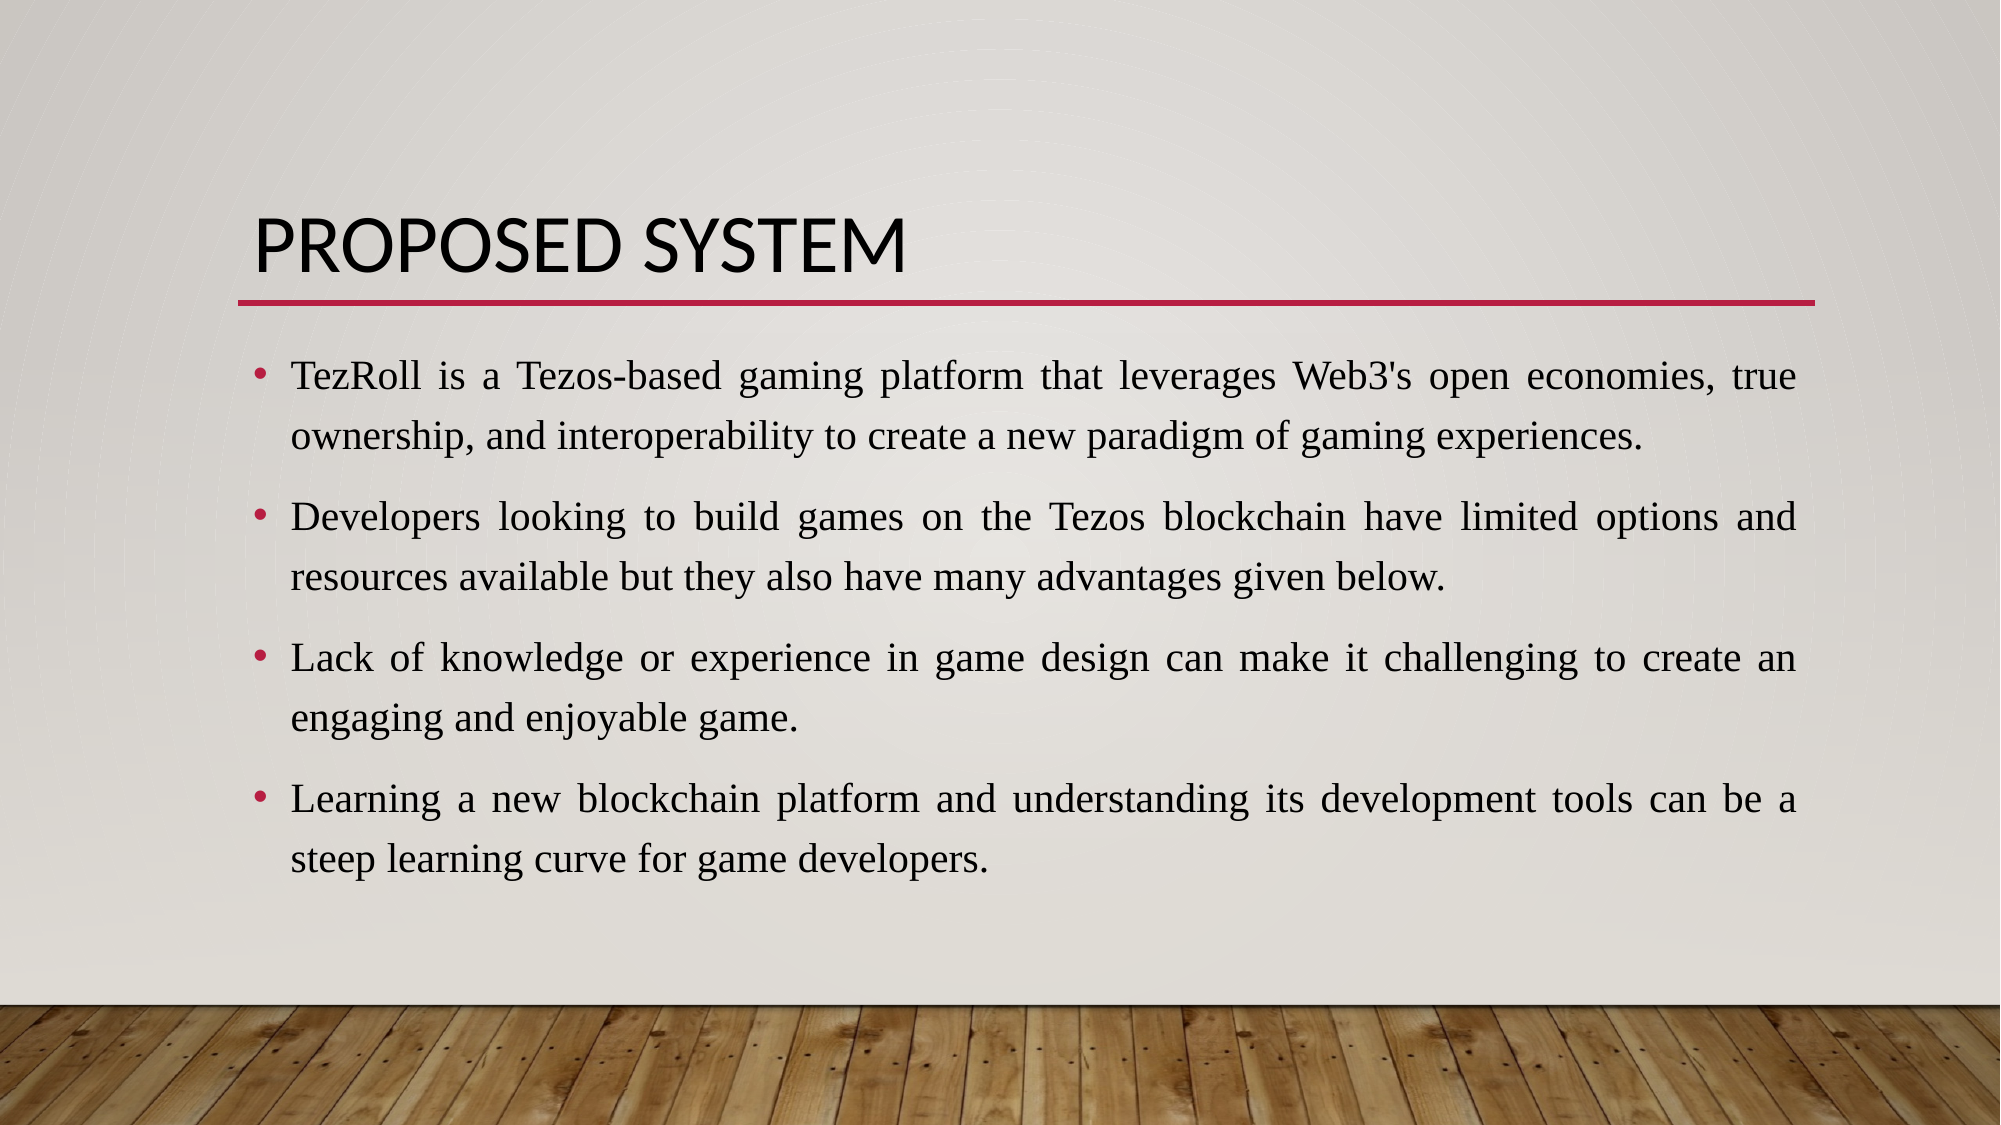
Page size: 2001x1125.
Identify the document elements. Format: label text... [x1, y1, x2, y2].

title Proposed system [238, 193, 1814, 305]
picture [0, 1005, 2000, 1125]
list TezRoll is a Tezos-based gaming platform that leverages Web3's open economies, true ownership, and interoperability to create a new paradigm of gaming experiences. Developers looking to build games on the Tezos blockchain have limited options and resources available but they also have many advantages given below. Lack of knowledge or experience in game design can make it challenging to create an engaging and enjoyable game. Learning a new blockchain platform and understanding its development tools can be a steep learning curve for game developers. [238, 330, 1814, 897]
